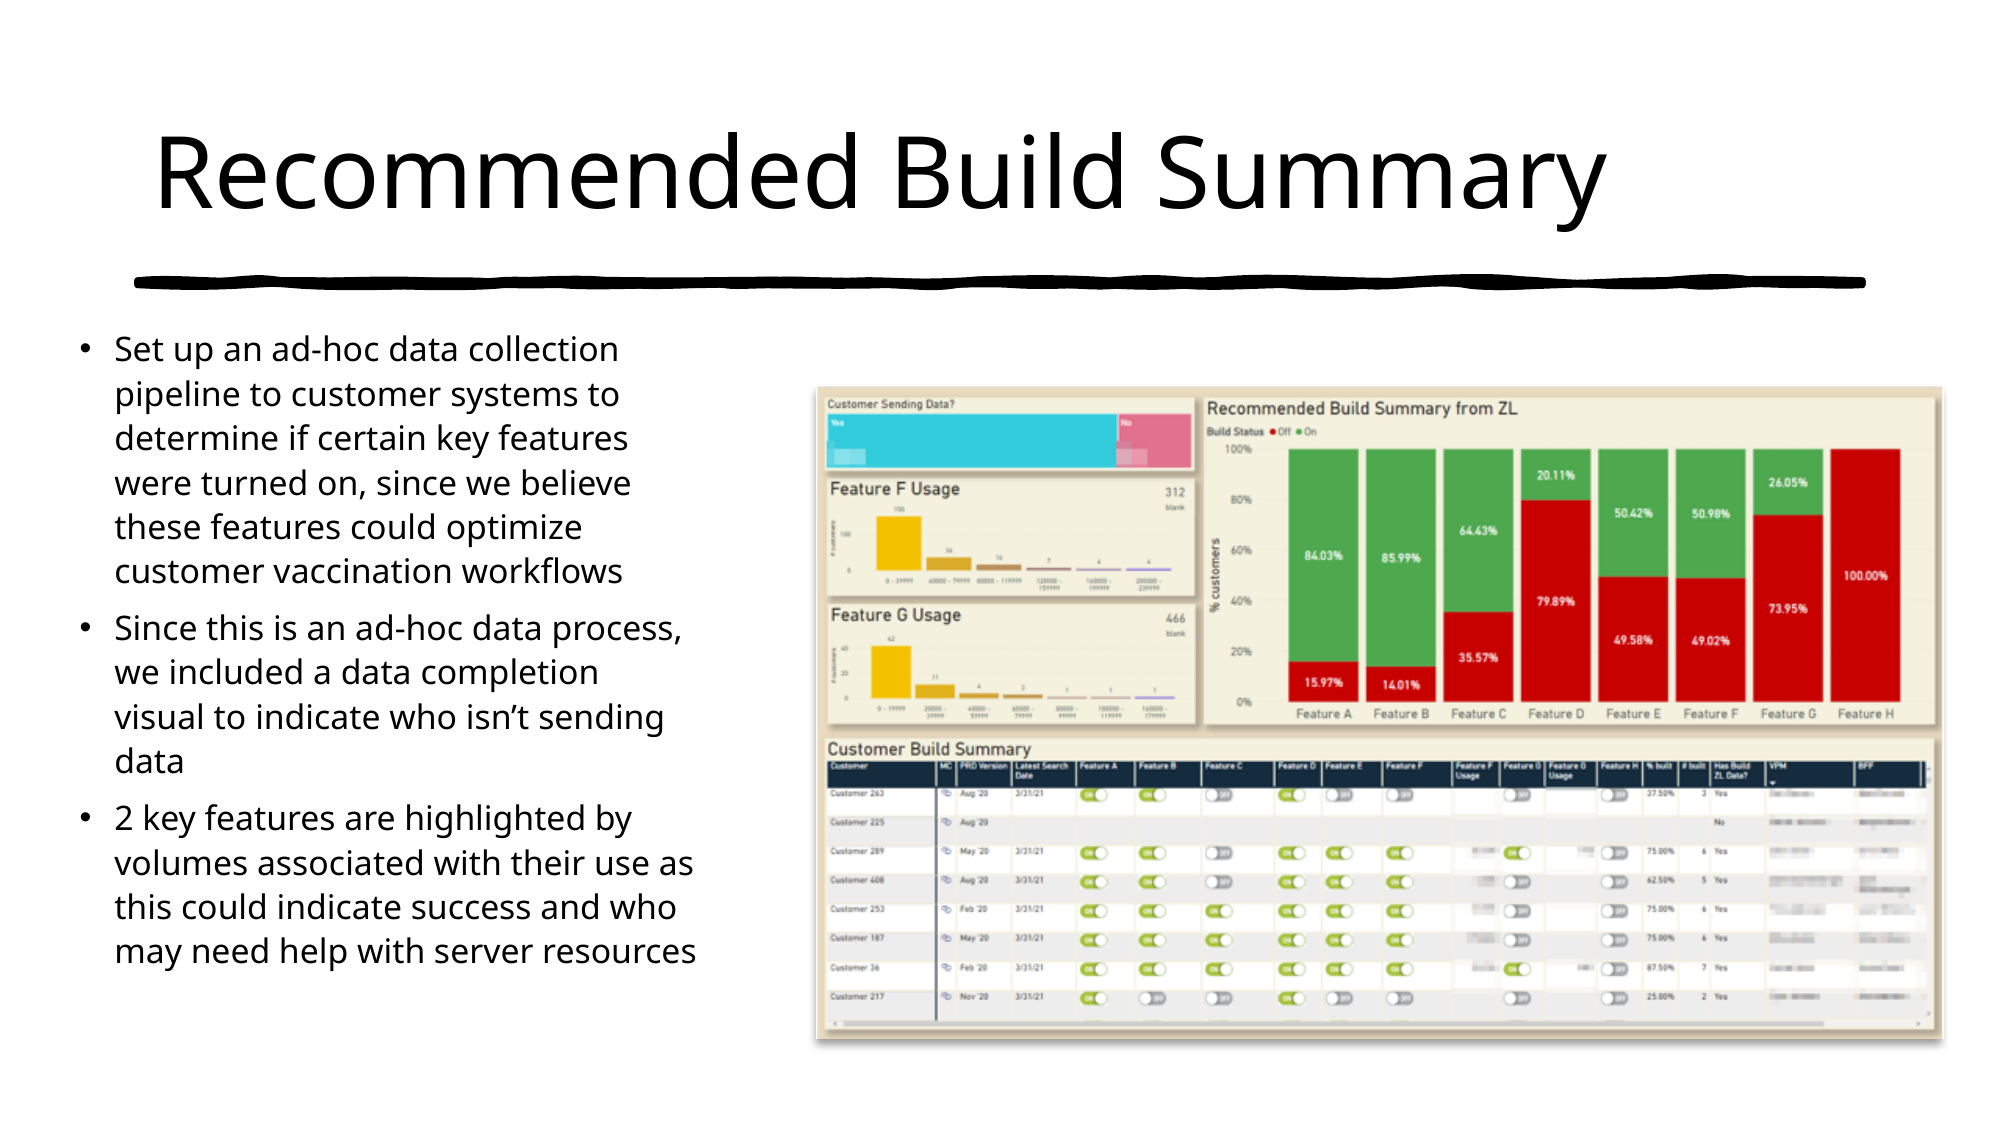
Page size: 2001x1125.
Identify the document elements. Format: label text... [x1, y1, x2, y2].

title Recommended Build Summary [137, 59, 1863, 278]
picture [816, 385, 1944, 1040]
list Set up an ad-hoc data collection pipeline to customer systems to determine if certain key features were turned on, since we believe these features could optimize customer vaccination workflows Since this is an ad-hoc data process, we included a data completion visual to indicate who isn’t sending data 2 key features are highlighted by volumes associated with their use as this could indicate success and who may need help with server resources [64, 316, 713, 1014]
